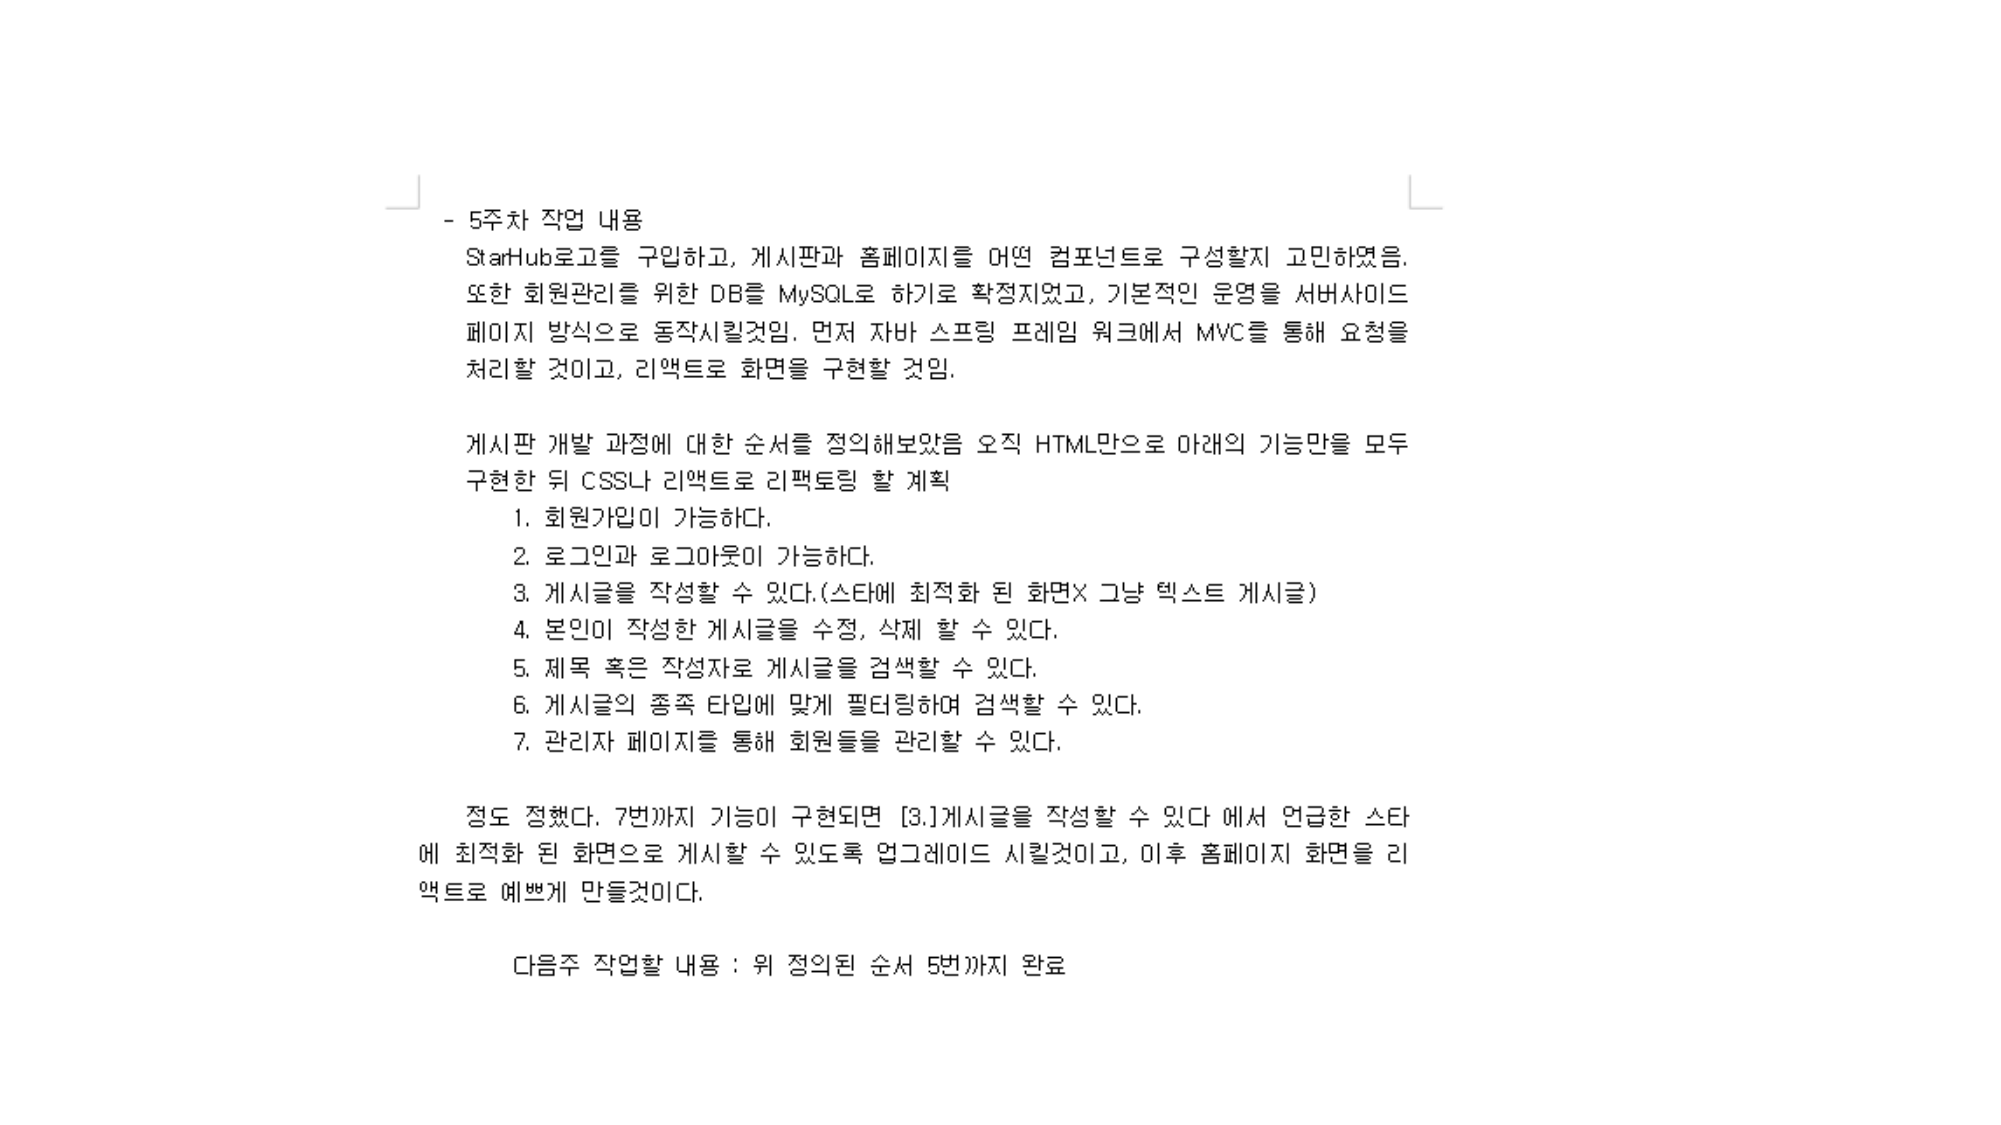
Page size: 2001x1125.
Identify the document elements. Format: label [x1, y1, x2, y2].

picture [291, 104, 1553, 1020]
